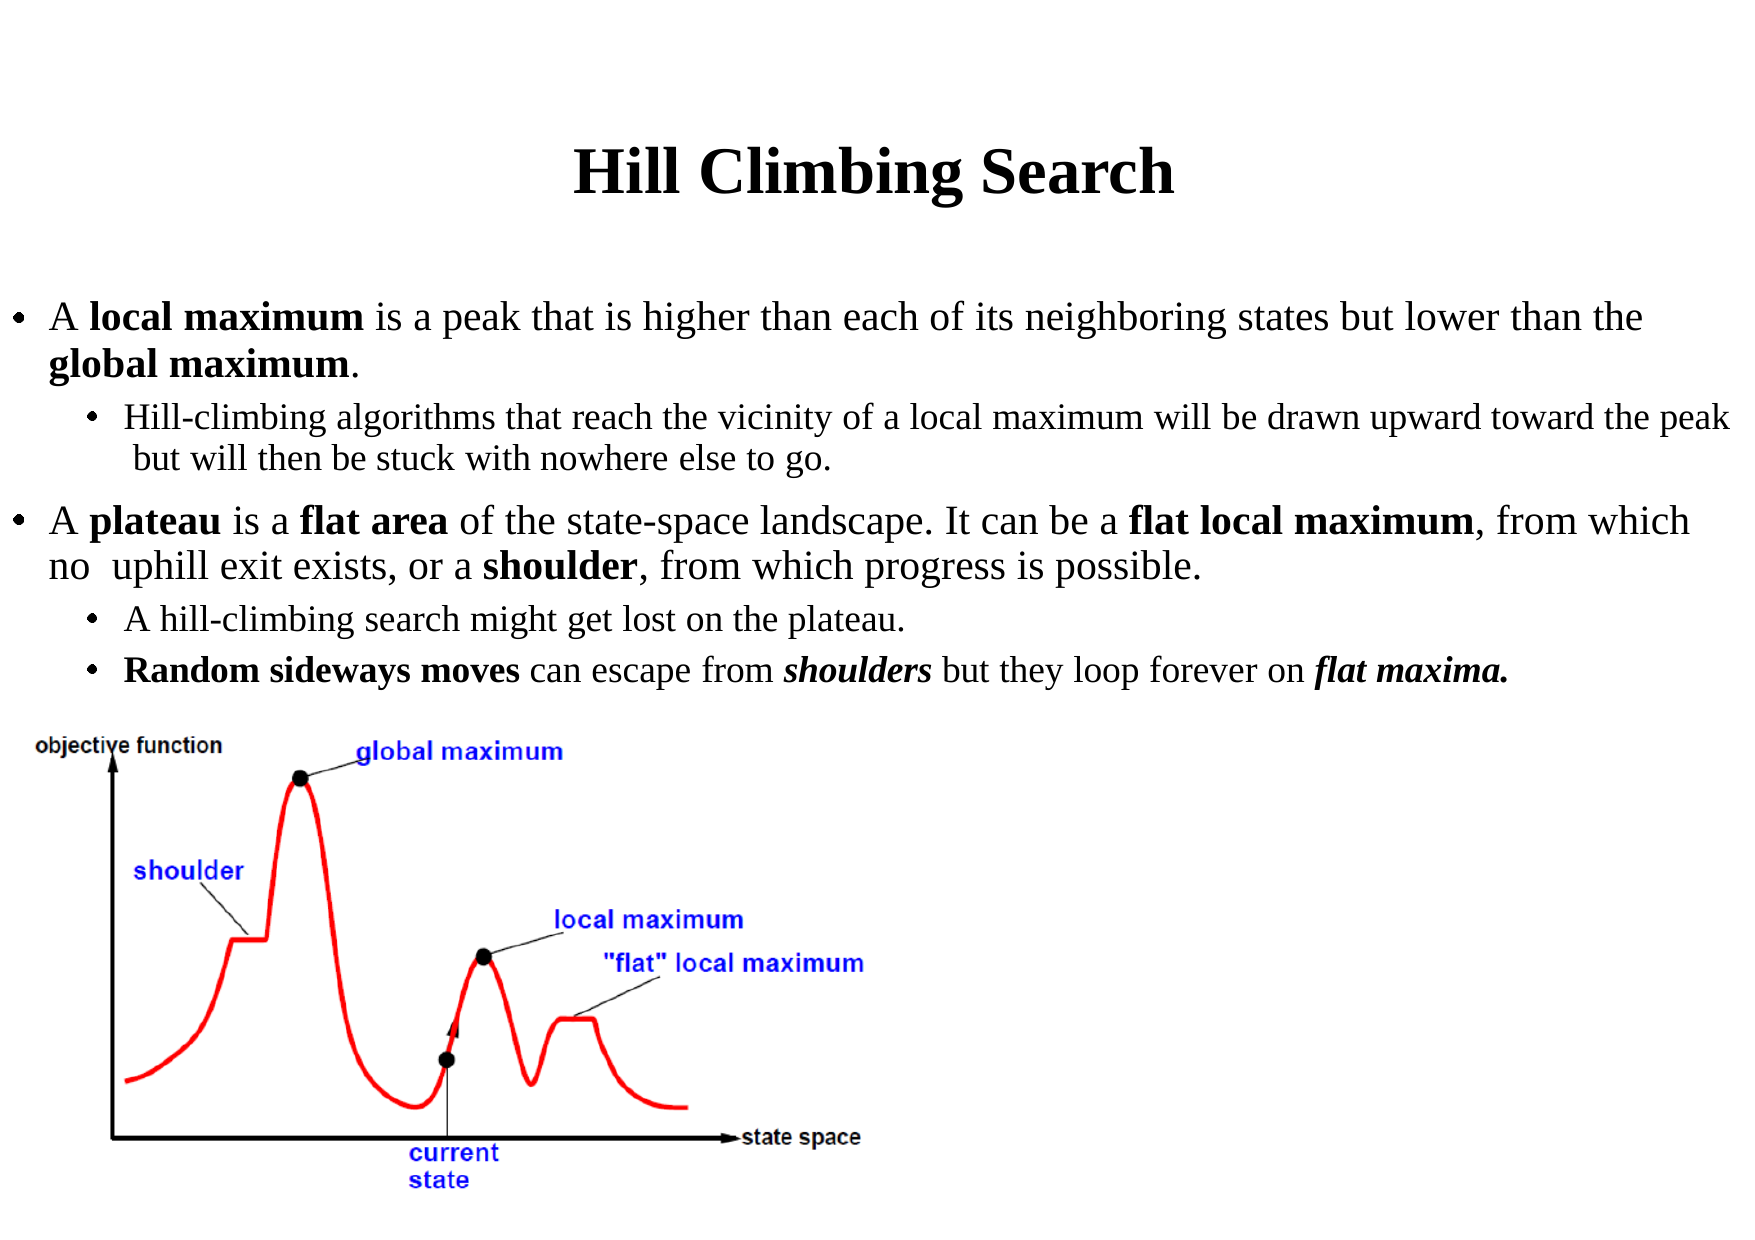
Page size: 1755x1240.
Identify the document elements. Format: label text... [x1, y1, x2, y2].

picture [87, 664, 98, 675]
picture [13, 312, 24, 324]
picture [87, 411, 98, 422]
title Hill Climbing Search [571, 124, 1180, 288]
picture [87, 613, 98, 624]
text_box A local maximum is a peak that is higher than each of its neighboring states but lower than the global maximum. Hill-climbing algorithms that reach the vicinity of a local maximum will be drawn upward toward the peak but will then be stuck with nowhere else to go. A plateau is a flat area of the state-space landscape. It can be a flat local maximum, from which no uphill exit exists, or a shoulder, from which progress is possible. A hill-climbing search might get lost on the plateau. Random sideways moves can escape from shoulders but they loop forever on flat maxima. [46, 288, 1734, 690]
picture [13, 514, 24, 526]
picture [24, 727, 878, 1208]
